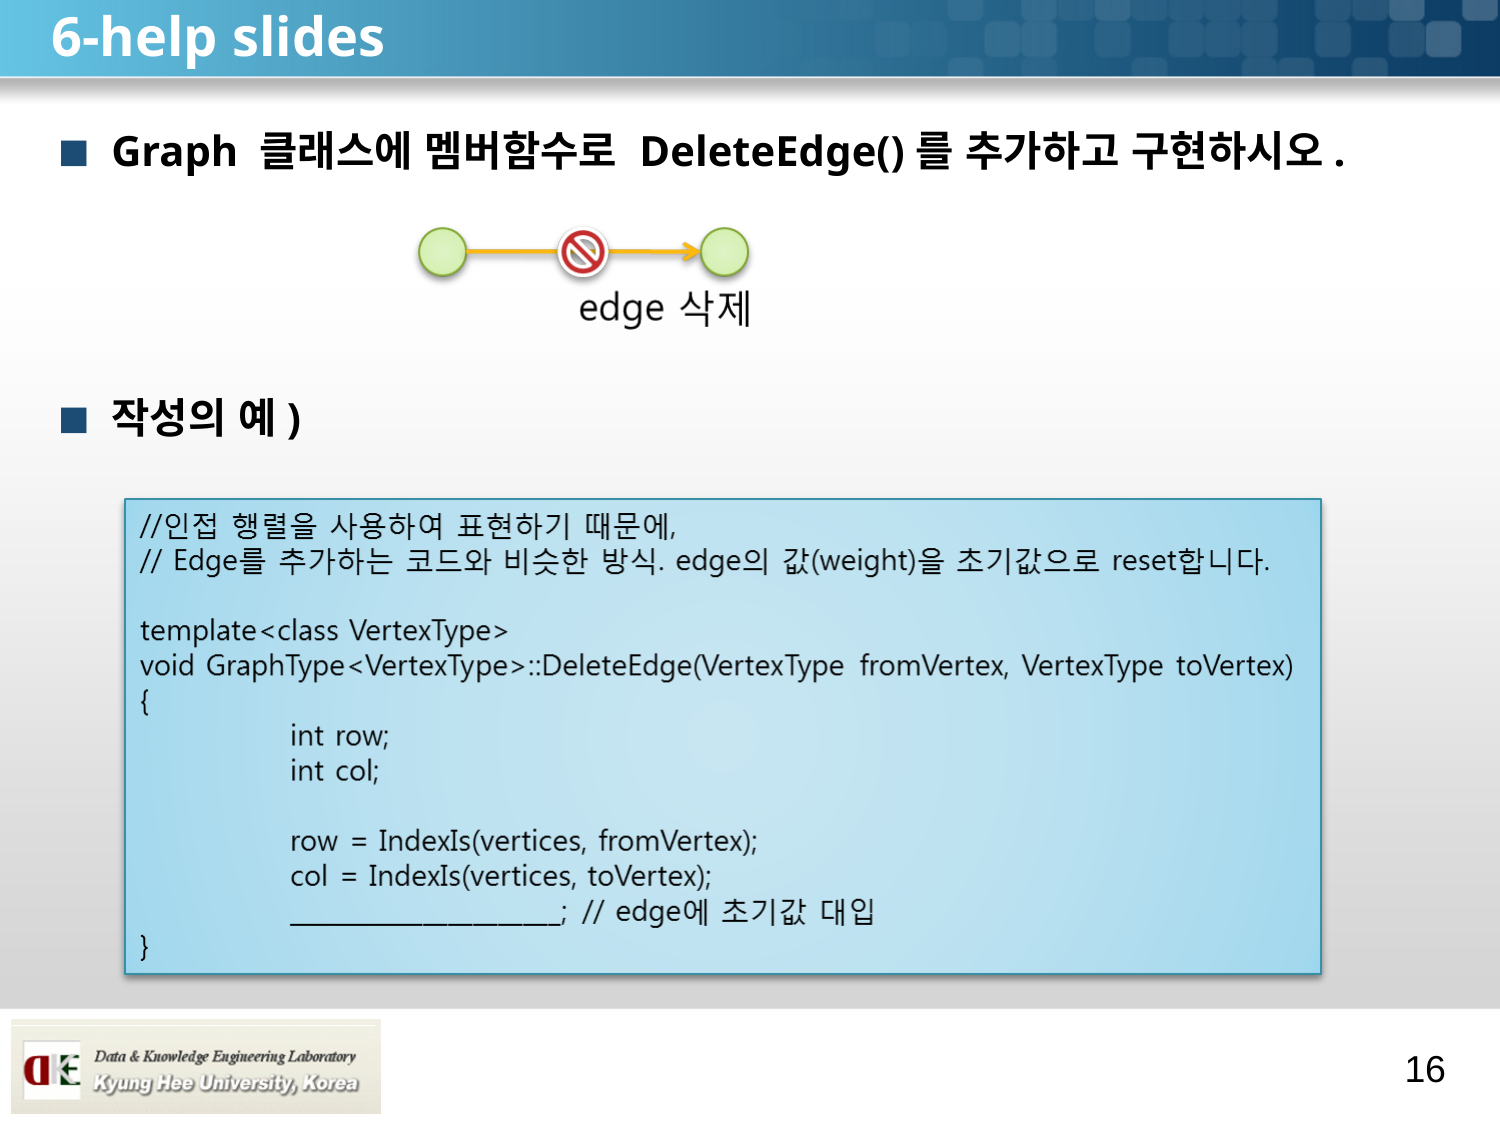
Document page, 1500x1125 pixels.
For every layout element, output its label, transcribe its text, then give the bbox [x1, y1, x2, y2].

picture [0, 0, 1500, 1125]
list Graph 클래스에 멤버함수로 DeleteEdge()를 추가하고 구현하시오. 작성의 예) [52, 117, 1451, 997]
title 6-help slides [51, 0, 1500, 99]
